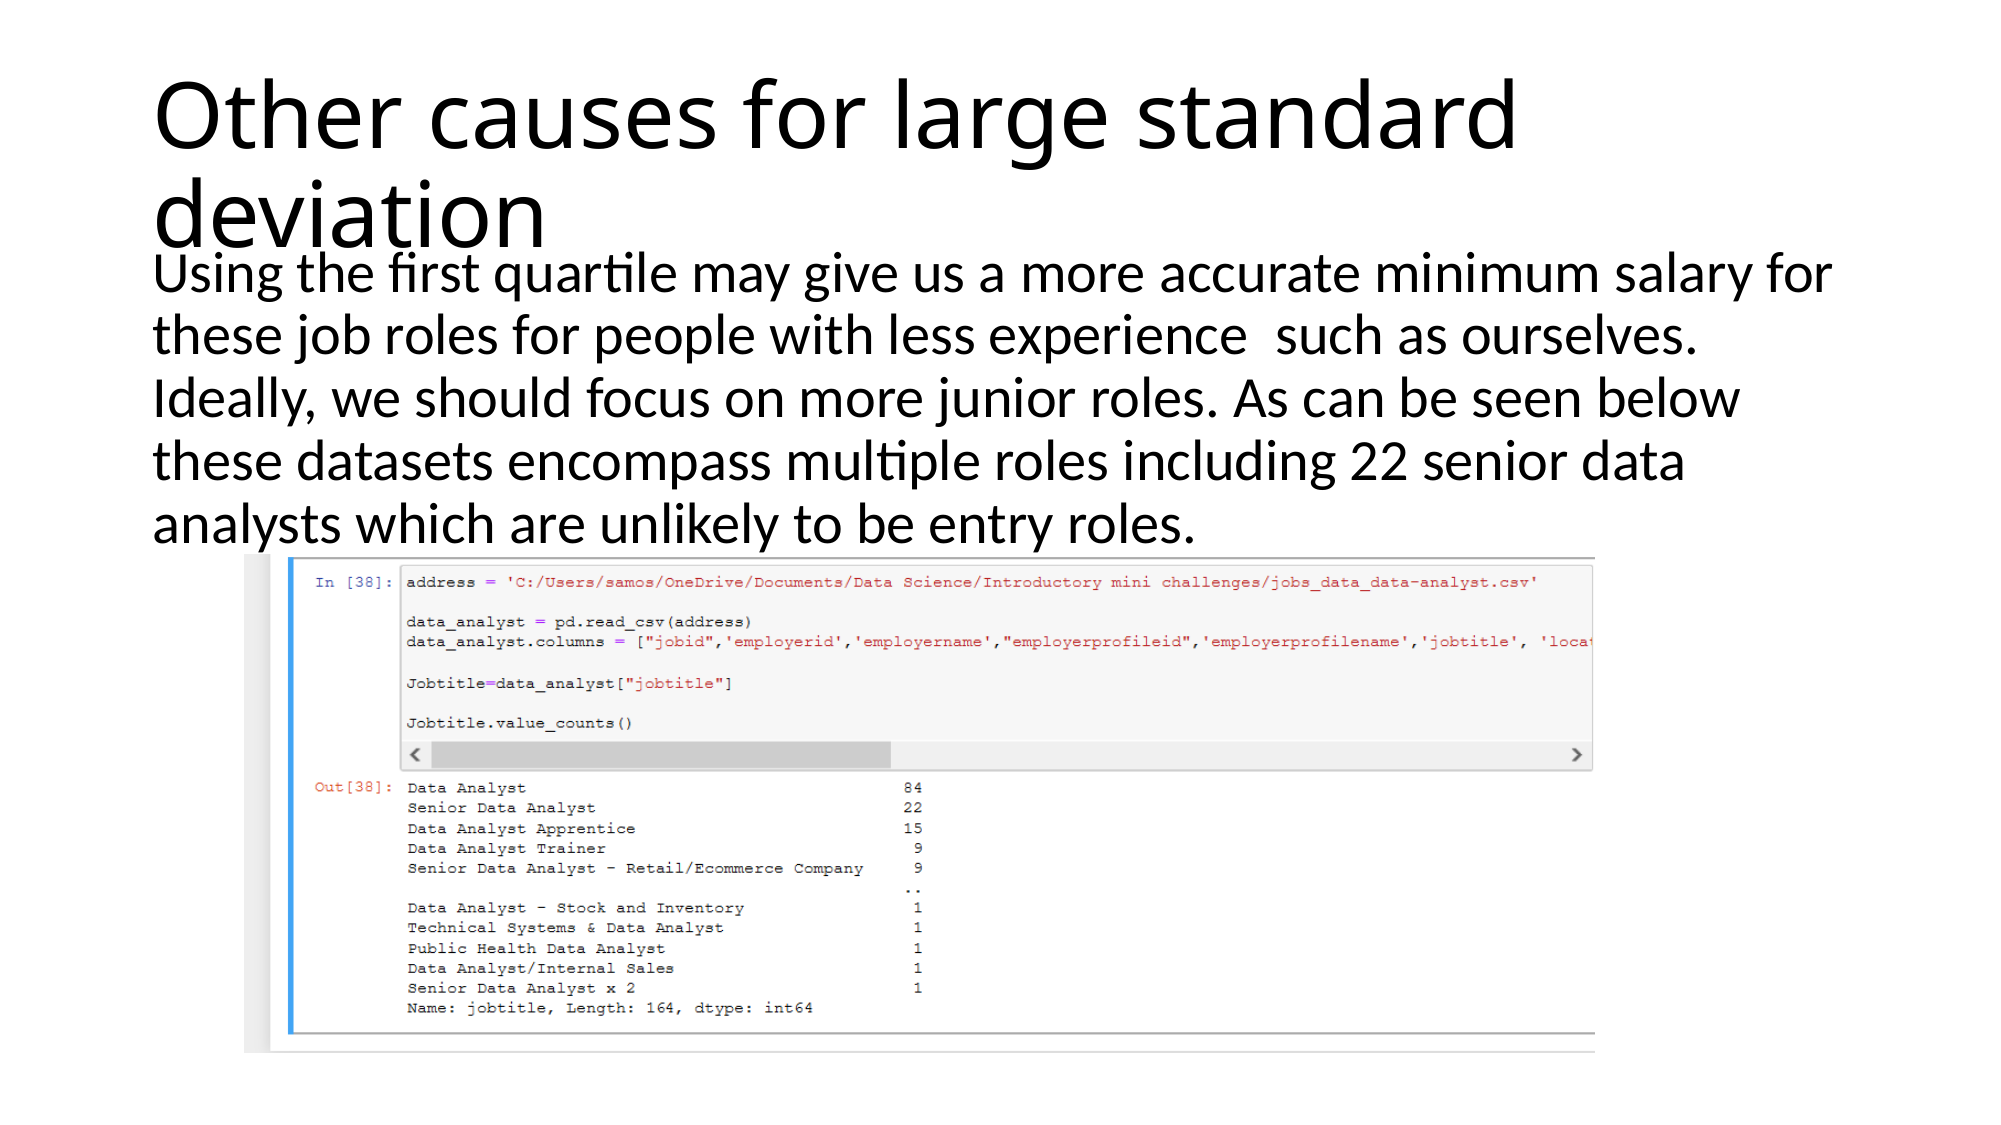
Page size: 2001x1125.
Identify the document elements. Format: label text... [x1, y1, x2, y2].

picture [244, 554, 1595, 1053]
list Using the first quartile may give us a more accurate minimum salary for these job roles for people with less experience such as ourselves. Ideally, we should focus on more junior roles. As can be seen below these datasets encompass multiple roles including 22 senior data analysts which are unlikely to be entry roles. [137, 234, 1863, 949]
title Other causes for large standard deviation [137, 59, 1863, 234]
